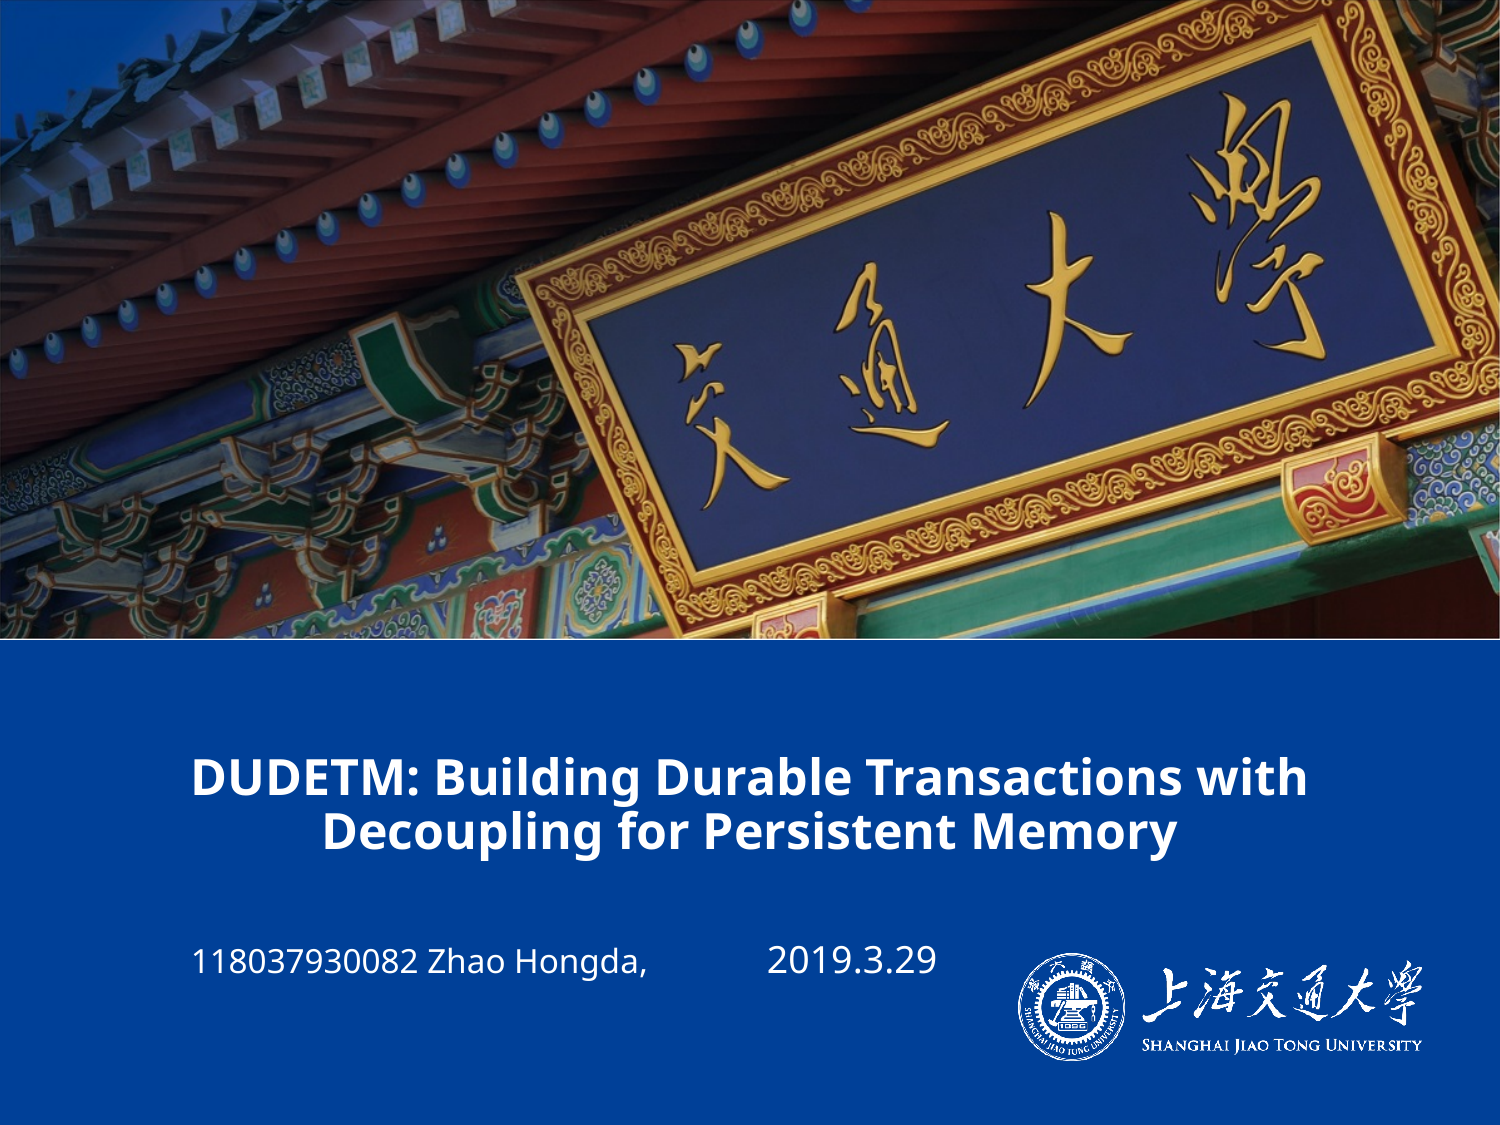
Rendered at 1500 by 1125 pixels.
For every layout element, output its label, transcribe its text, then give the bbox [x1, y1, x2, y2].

title DUDETM: Building Durable Transactions with Decoupling for Persistent Memory [103, 732, 1397, 880]
picture [1018, 953, 1422, 1061]
subtitle 118037930082 Zhao Hongda, [78, 879, 762, 1033]
text_box 2019.3.29 [752, 928, 953, 989]
picture [0, 0, 1500, 639]
